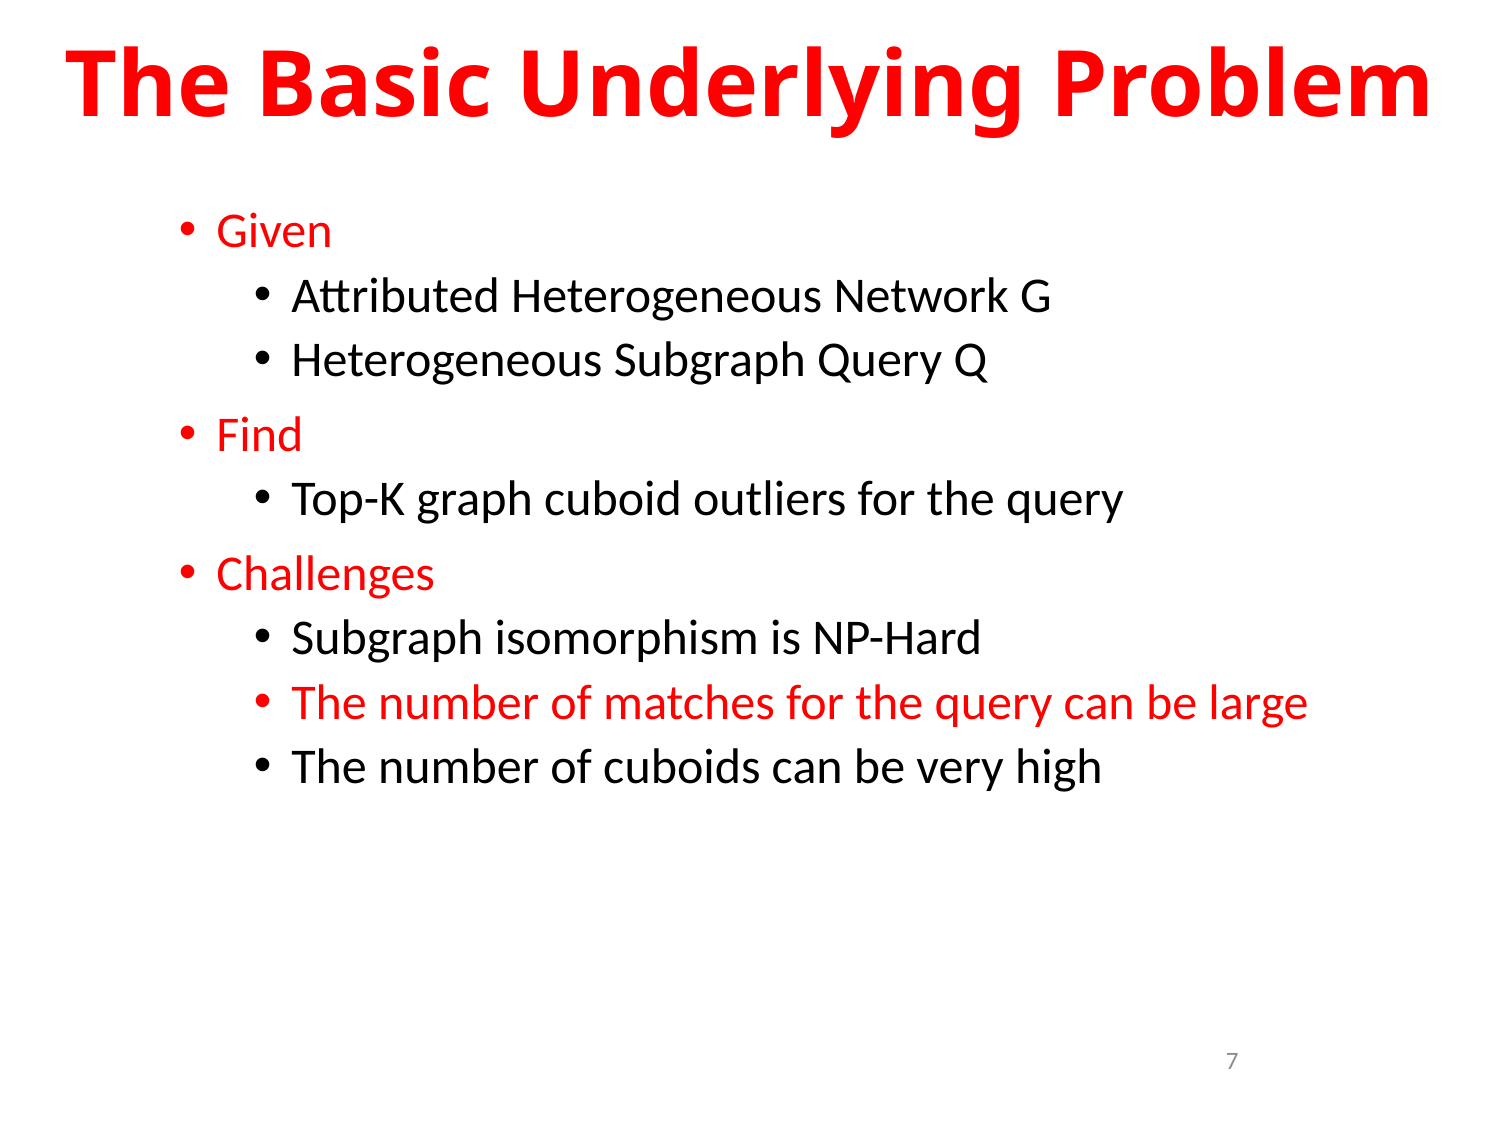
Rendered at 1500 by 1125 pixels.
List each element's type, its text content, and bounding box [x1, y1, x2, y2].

text_box Given Attributed Heterogeneous Network G Heterogeneous Subgraph Query Q Find Top-K graph cuboid outliers for the query Challenges Subgraph isomorphism is NP-Hard The number of matches for the query can be large The number of cuboids can be very high [164, 197, 1455, 888]
text_box The Basic Underlying Problem [0, 29, 1500, 217]
slide_number 7 [916, 1029, 1254, 1090]
